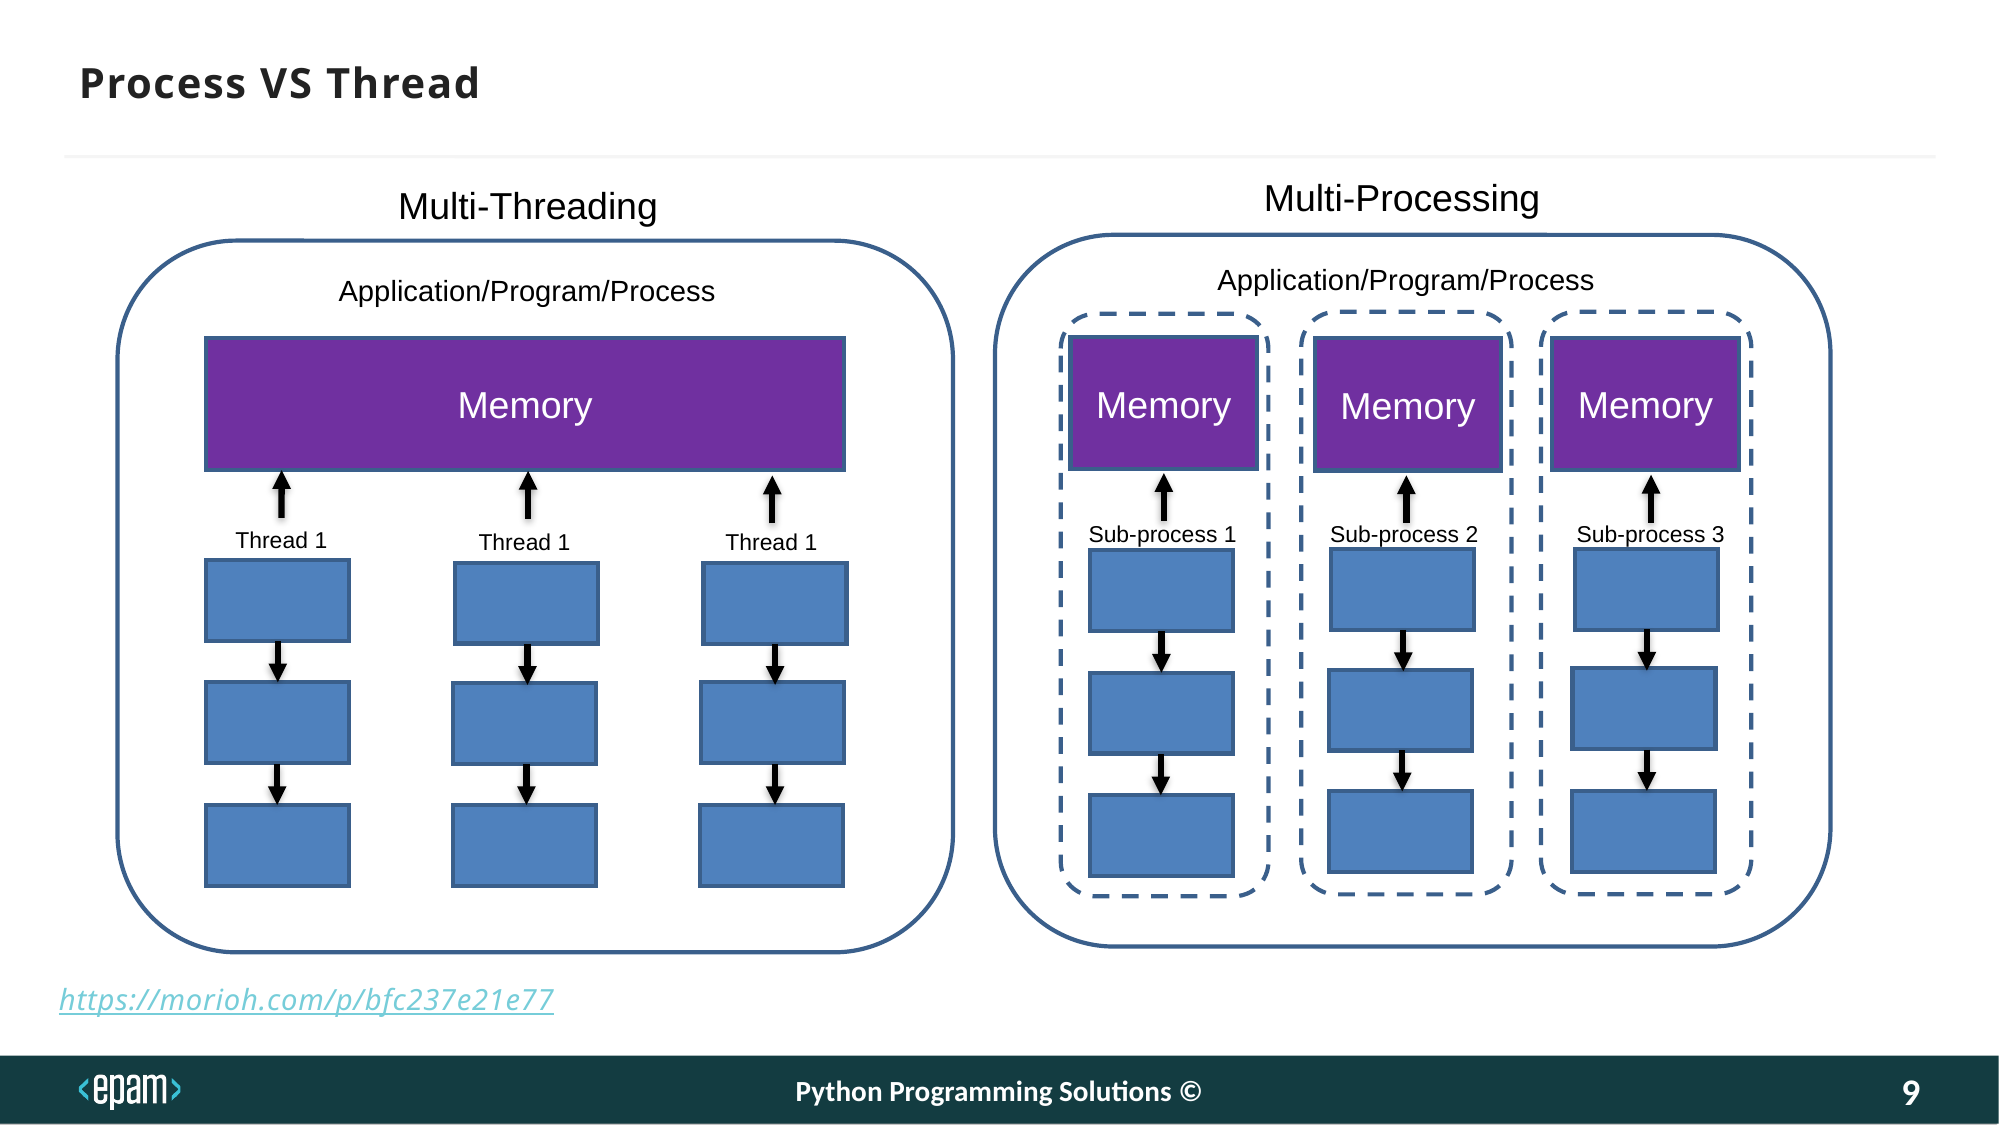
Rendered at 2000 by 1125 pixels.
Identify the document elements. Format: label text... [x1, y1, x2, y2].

text_box [992, 232, 1833, 949]
text_box Multi-Processing [1248, 166, 1564, 227]
text_box Python Programming Solutions © [525, 1055, 1474, 1123]
text_box https://morioh.com/p/bfc237e21e77 [58, 968, 1901, 1034]
text_box [115, 238, 956, 955]
text_box 9 [1821, 1056, 1921, 1125]
text_box Multi-Threading [383, 174, 691, 235]
text_box Process VS Thread [78, 49, 1921, 115]
